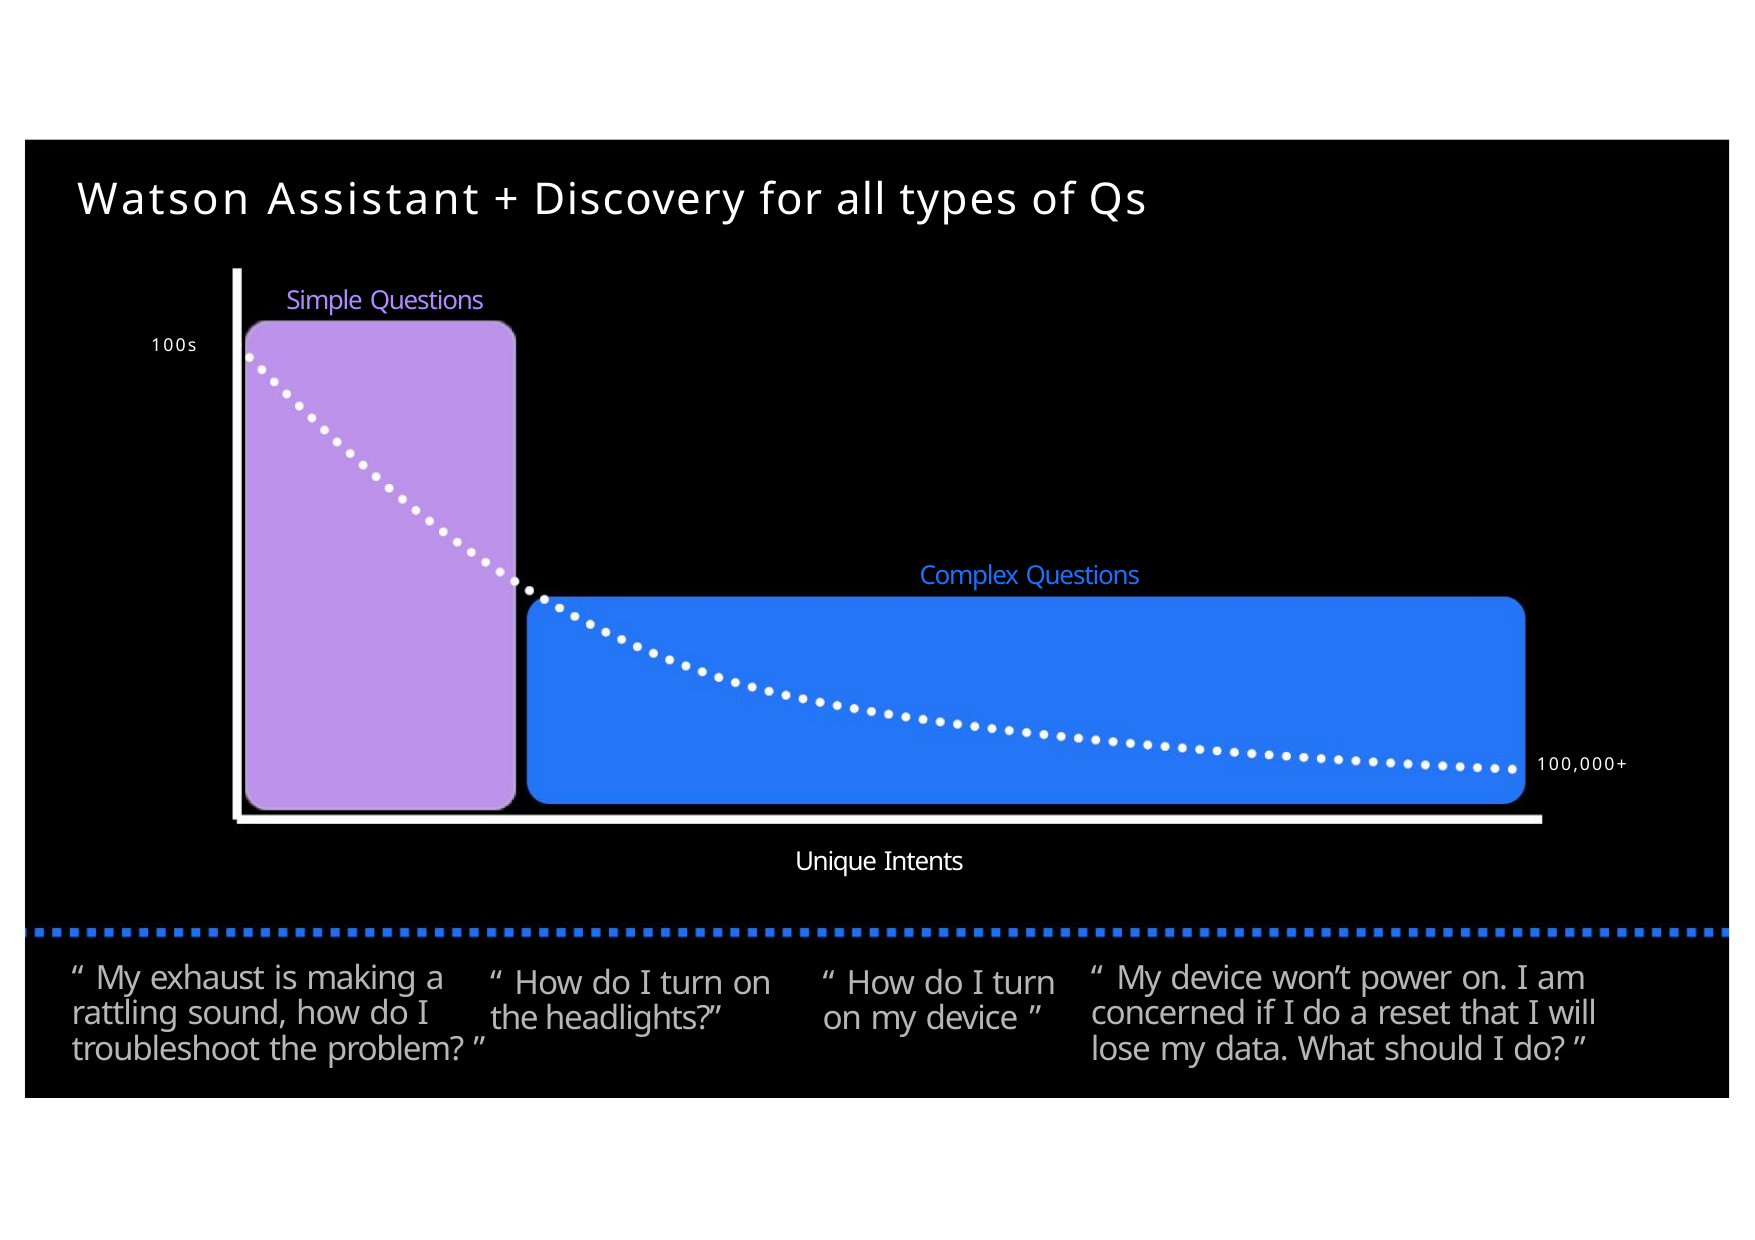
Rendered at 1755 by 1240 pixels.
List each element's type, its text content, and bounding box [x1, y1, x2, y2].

text_box 100s [151, 330, 225, 355]
text_box [24, 139, 1730, 1098]
text_box “ How do I turn on the headlights?” [490, 965, 822, 1037]
text_box Complex Questions [919, 554, 1180, 590]
text_box Simple Questions [286, 279, 525, 315]
text_box Watson Assistant + Discovery for all types of Qs [77, 163, 1362, 223]
text_box “ My device won’t power on. I am concerned if I do a reset that I will lose my data. What should I do? ” [1090, 960, 1657, 1067]
text_box “ My exhaust is making a rattling sound, how do I troubleshoot the problem? ” [71, 960, 491, 1067]
text_box Unique Intents [794, 839, 1003, 876]
text_box 100,000+ [1536, 748, 1657, 774]
text_box “ How do I turn on my device ” [822, 965, 1057, 1037]
